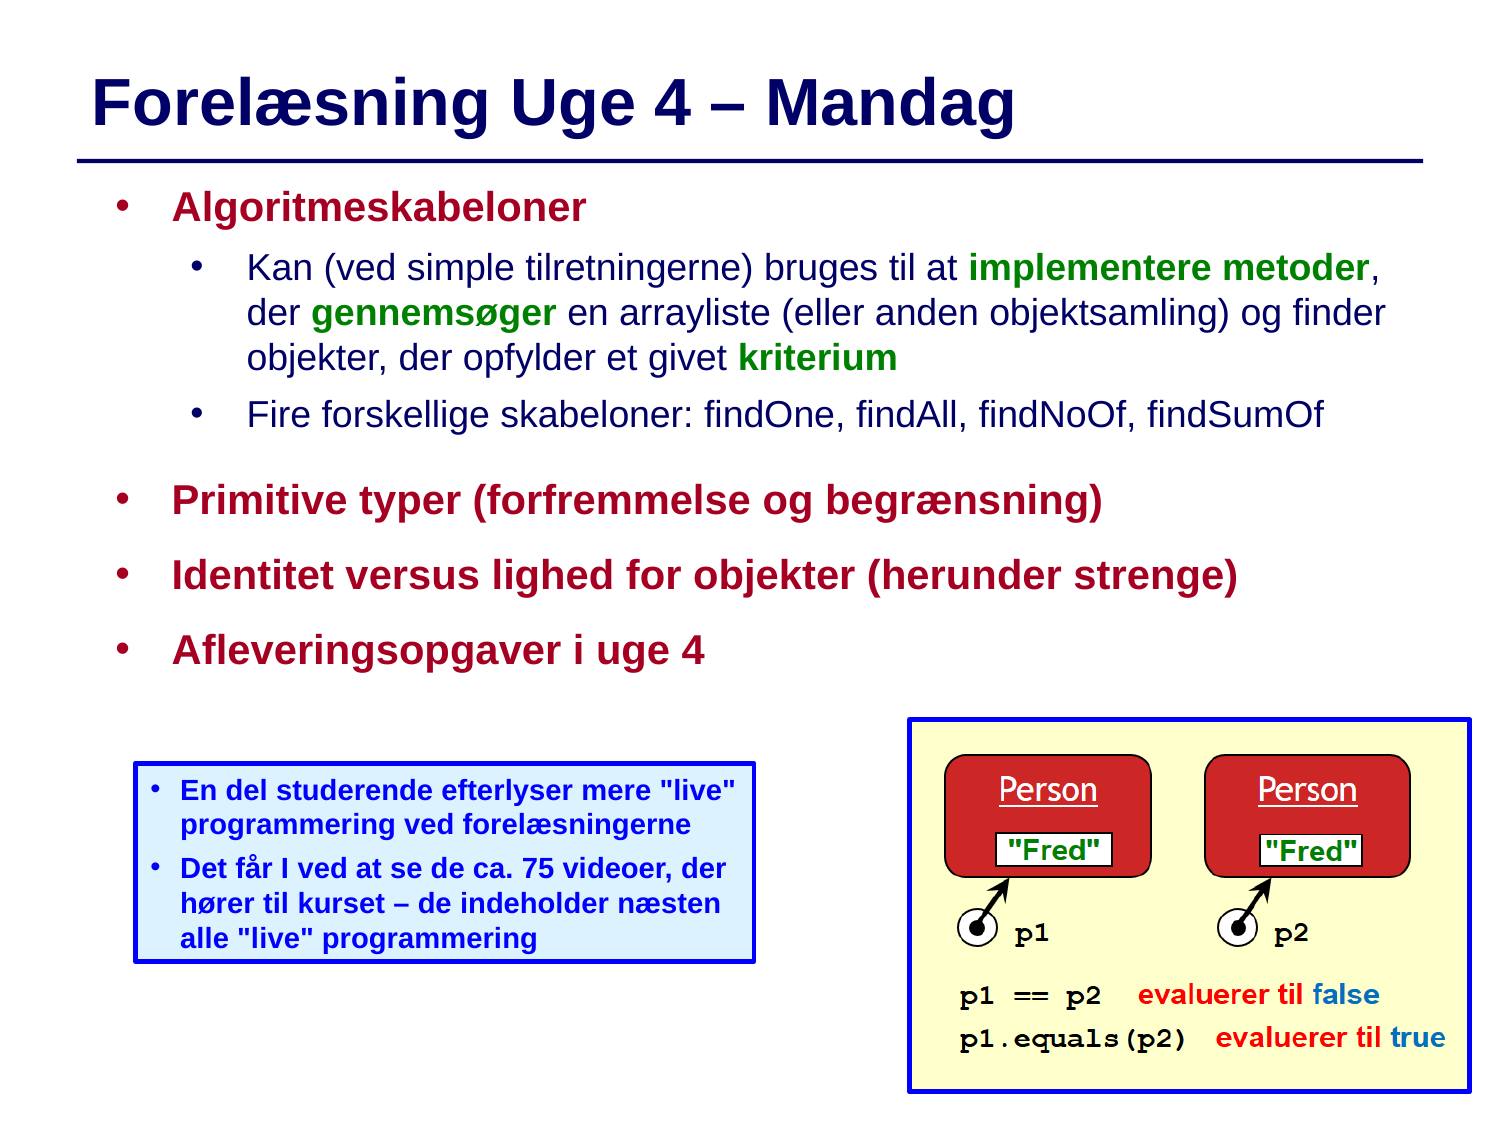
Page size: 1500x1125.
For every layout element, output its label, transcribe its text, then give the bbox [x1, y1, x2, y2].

text_box Forelæsning Uge 4 – Mandag [76, 42, 1424, 155]
text_box En del studerende efterlyser mere "live" programmering ved forelæsningerne Det får I ved at se de ca. 75 videoer, der hører til kurset – de indeholder næsten alle "live" programmering [135, 763, 754, 962]
picture [899, 712, 1484, 1102]
subtitle Algoritmeskabeloner Kan (ved simple tilretningerne) bruges til at implementere metoder, der gennemsøger en arrayliste (eller anden objektsamling) og finder objekter, der opfylder et givet kriterium Fire forskellige skabeloner: findOne, findAll, findNoOf, findSumOf Primitive typer (forfremmelse og begrænsning) Identitet versus lighed for objekter (herunder strenge) Afleveringsopgaver i uge 4 [100, 172, 1442, 700]
